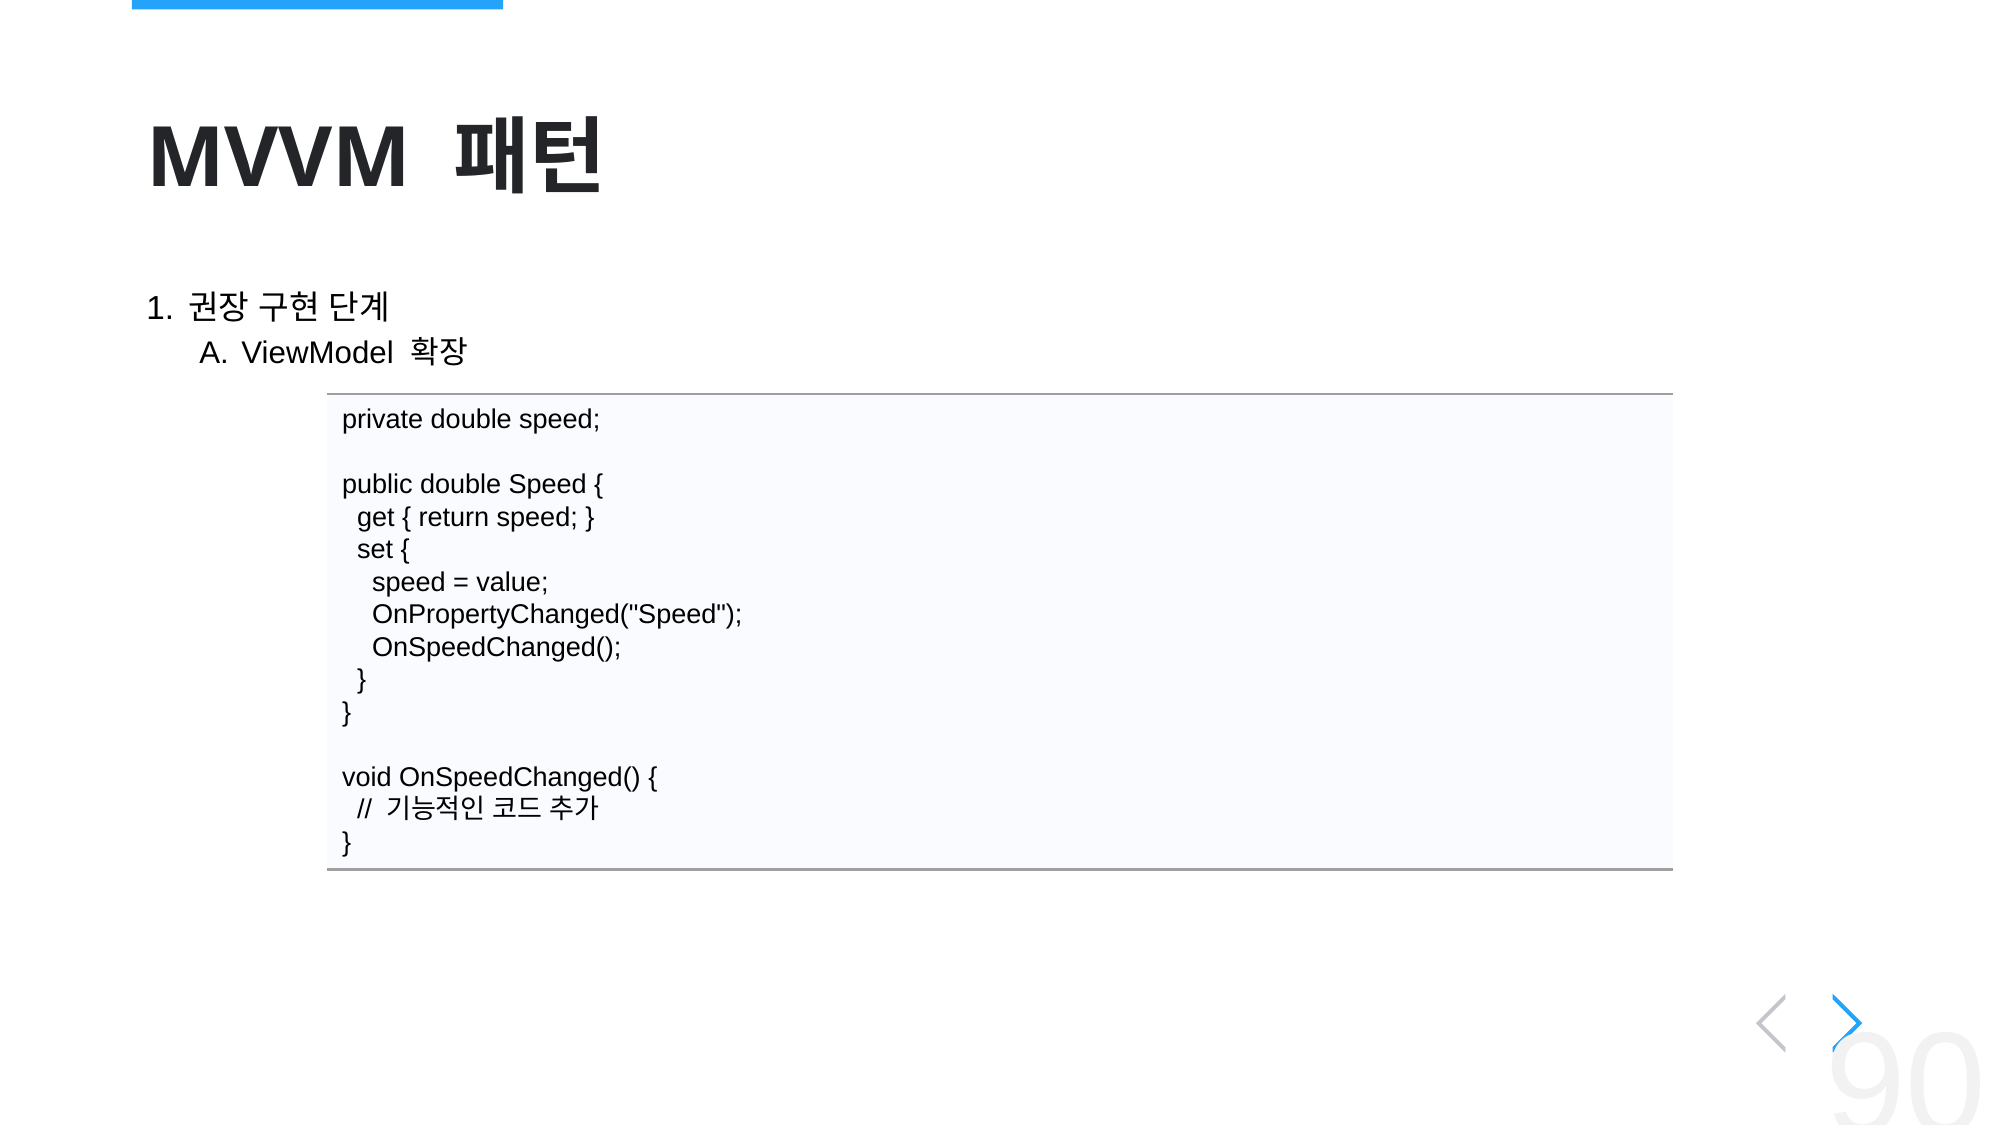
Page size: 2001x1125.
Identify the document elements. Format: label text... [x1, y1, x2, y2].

slide_number ‹#› [1534, 981, 2000, 1125]
list 권장 구현 단계 ViewModel 확장 [131, 278, 1870, 970]
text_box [326, 393, 1674, 870]
title MVVM 패턴 [131, 95, 1870, 201]
